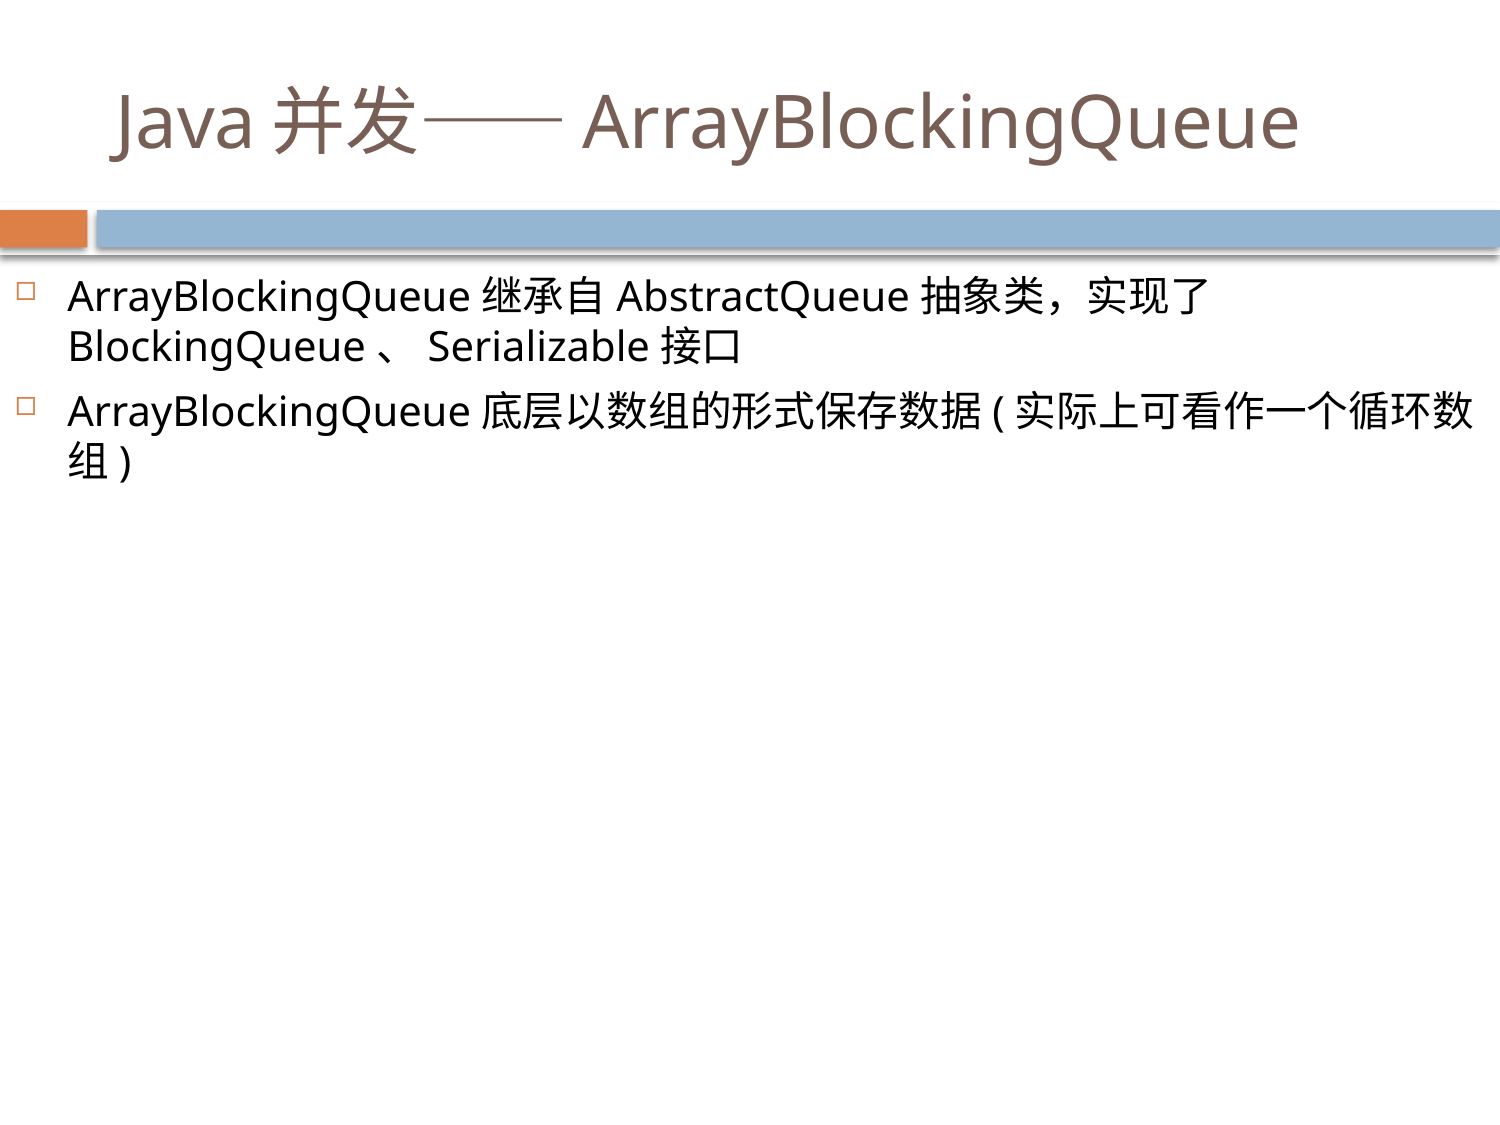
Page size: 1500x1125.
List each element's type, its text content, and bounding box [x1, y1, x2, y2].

title Java并发——ArrayBlockingQueue [100, 37, 1438, 200]
list ArrayBlockingQueue继承自AbstractQueue抽象类，实现了BlockingQueue、Serializable接口 ArrayBlockingQueue底层以数组的形式保存数据(实际上可看作一个循环数组) [0, 262, 1500, 1125]
